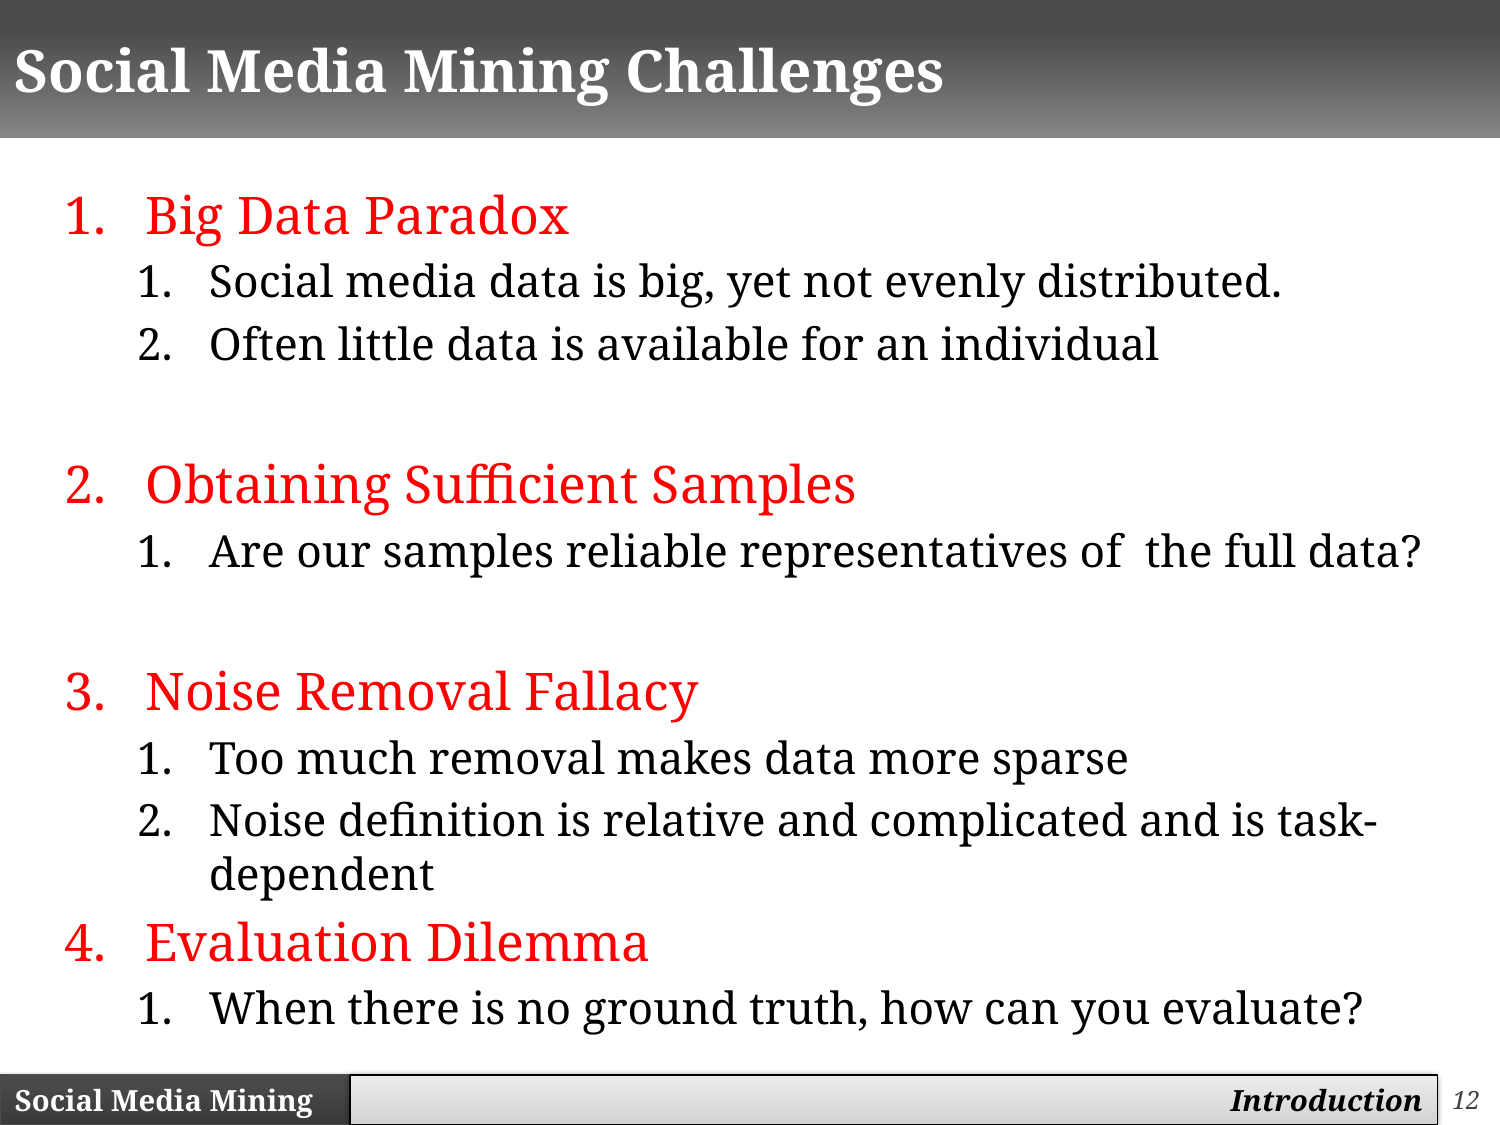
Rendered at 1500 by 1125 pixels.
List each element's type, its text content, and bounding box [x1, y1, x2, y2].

list Big Data Paradox Social media data is big, yet not evenly distributed. Often little data is available for an individual Obtaining Sufficient Samples Are our samples reliable representatives of the full data? Noise Removal Fallacy Too much removal makes data more sparse Noise definition is relative and complicated and is task-dependent Evaluation Dilemma When there is no ground truth, how can you evaluate? [50, 174, 1463, 1048]
title Social Media Mining Challenges [0, 0, 1500, 138]
